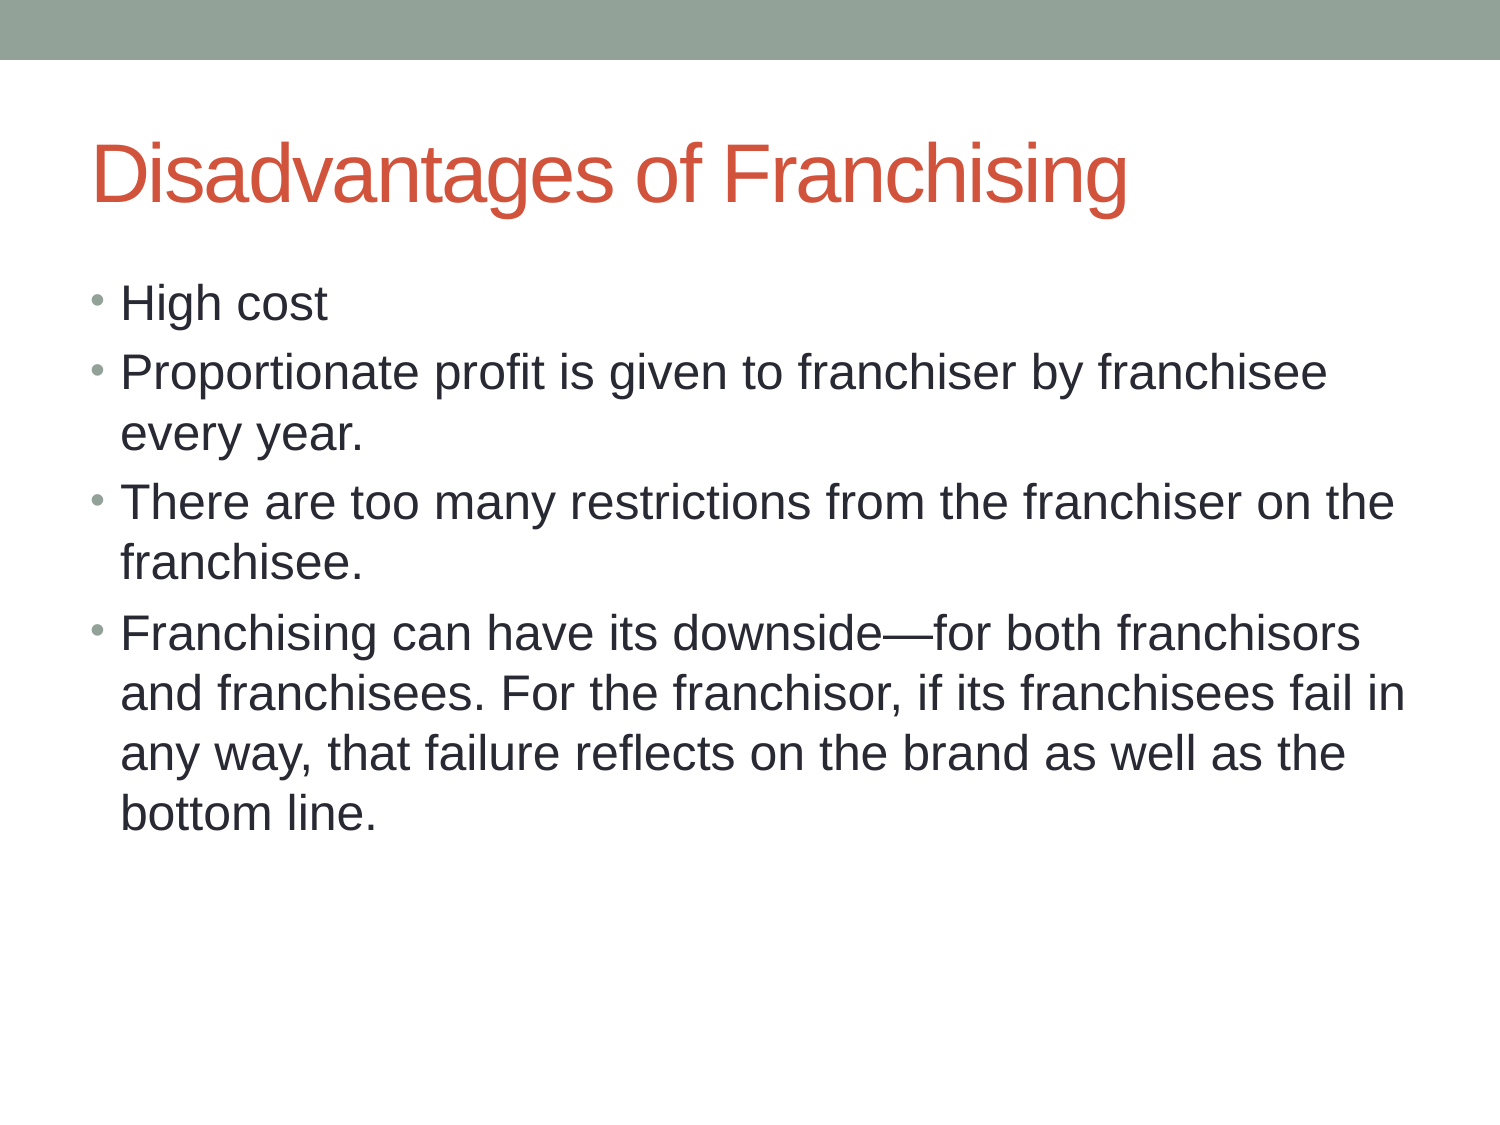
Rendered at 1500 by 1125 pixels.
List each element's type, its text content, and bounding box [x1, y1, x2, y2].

title Disadvantages of Franchising [75, 87, 1425, 250]
list High cost Proportionate profit is given to franchiser by franchisee every year. There are too many restrictions from the franchiser on the franchisee. Franchising can have its downside—for both franchisors and franchisees. For the franchisor, if its franchisees fail in any way, that failure reflects on the brand as well as the bottom line. [75, 262, 1425, 1063]
